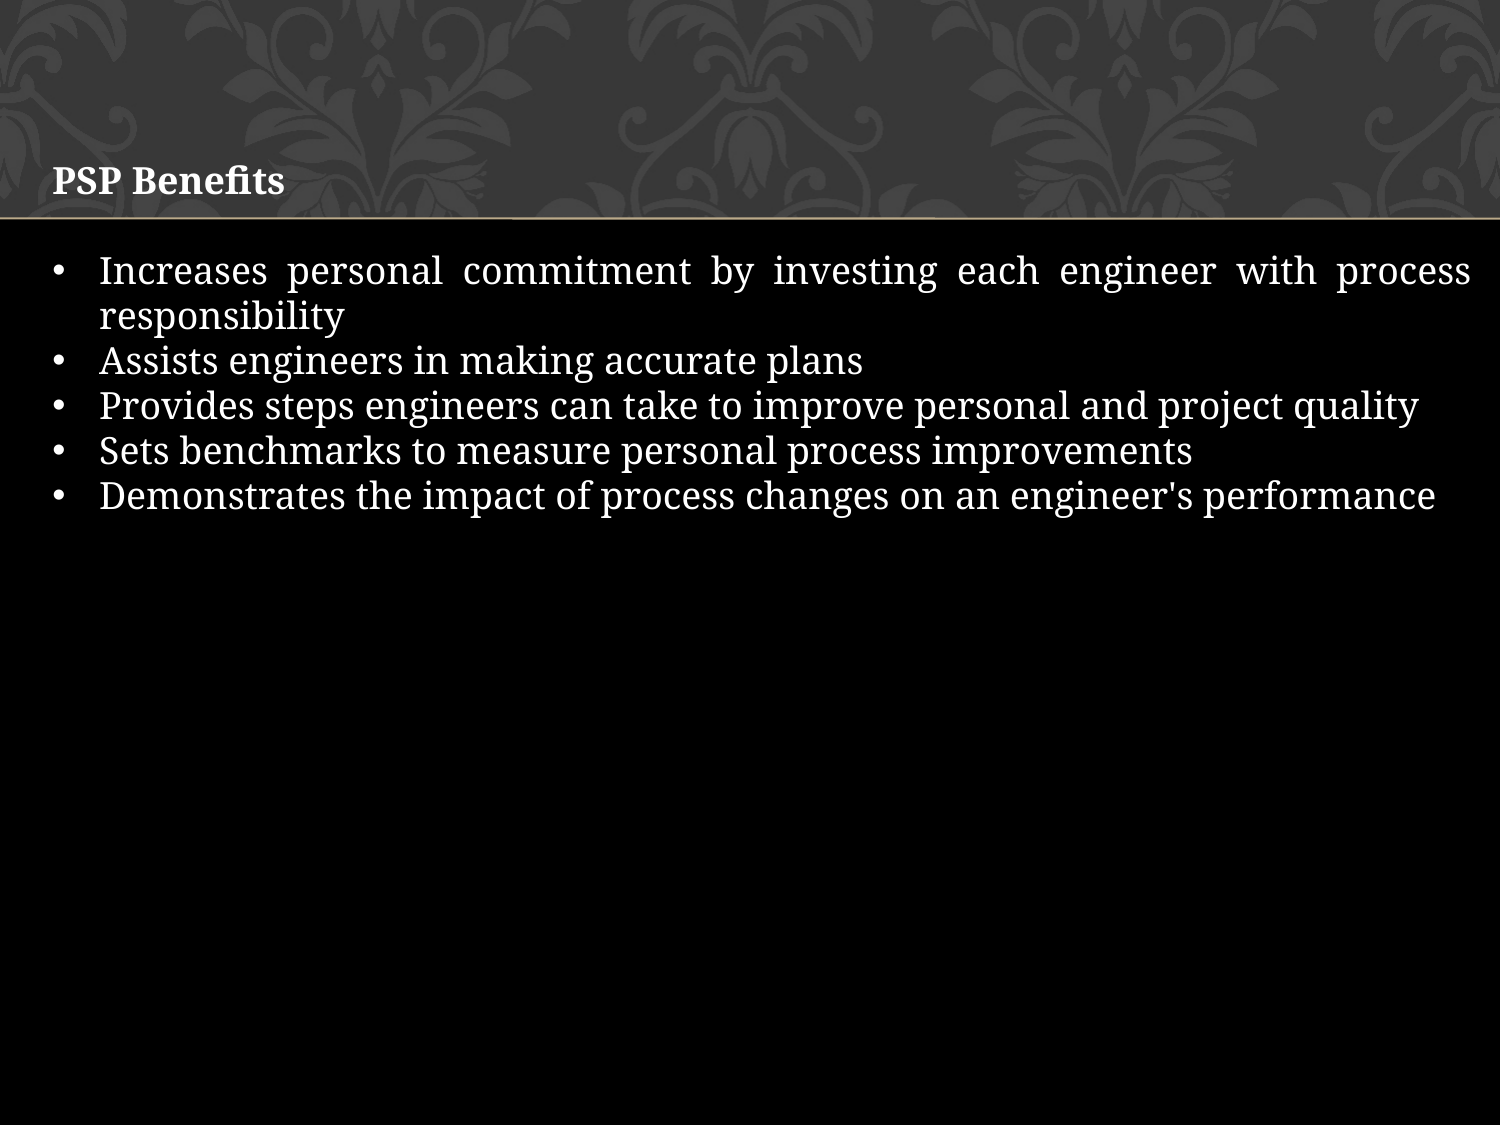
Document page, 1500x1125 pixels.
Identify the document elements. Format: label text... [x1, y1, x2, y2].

text_box PSP Benefits Increases personal commitment by investing each engineer with process responsibility Assists engineers in making accurate plans Provides steps engineers can take to improve personal and project quality Sets benchmarks to measure personal process improvements Demonstrates the impact of process changes on an engineer's performance [37, 149, 1488, 570]
